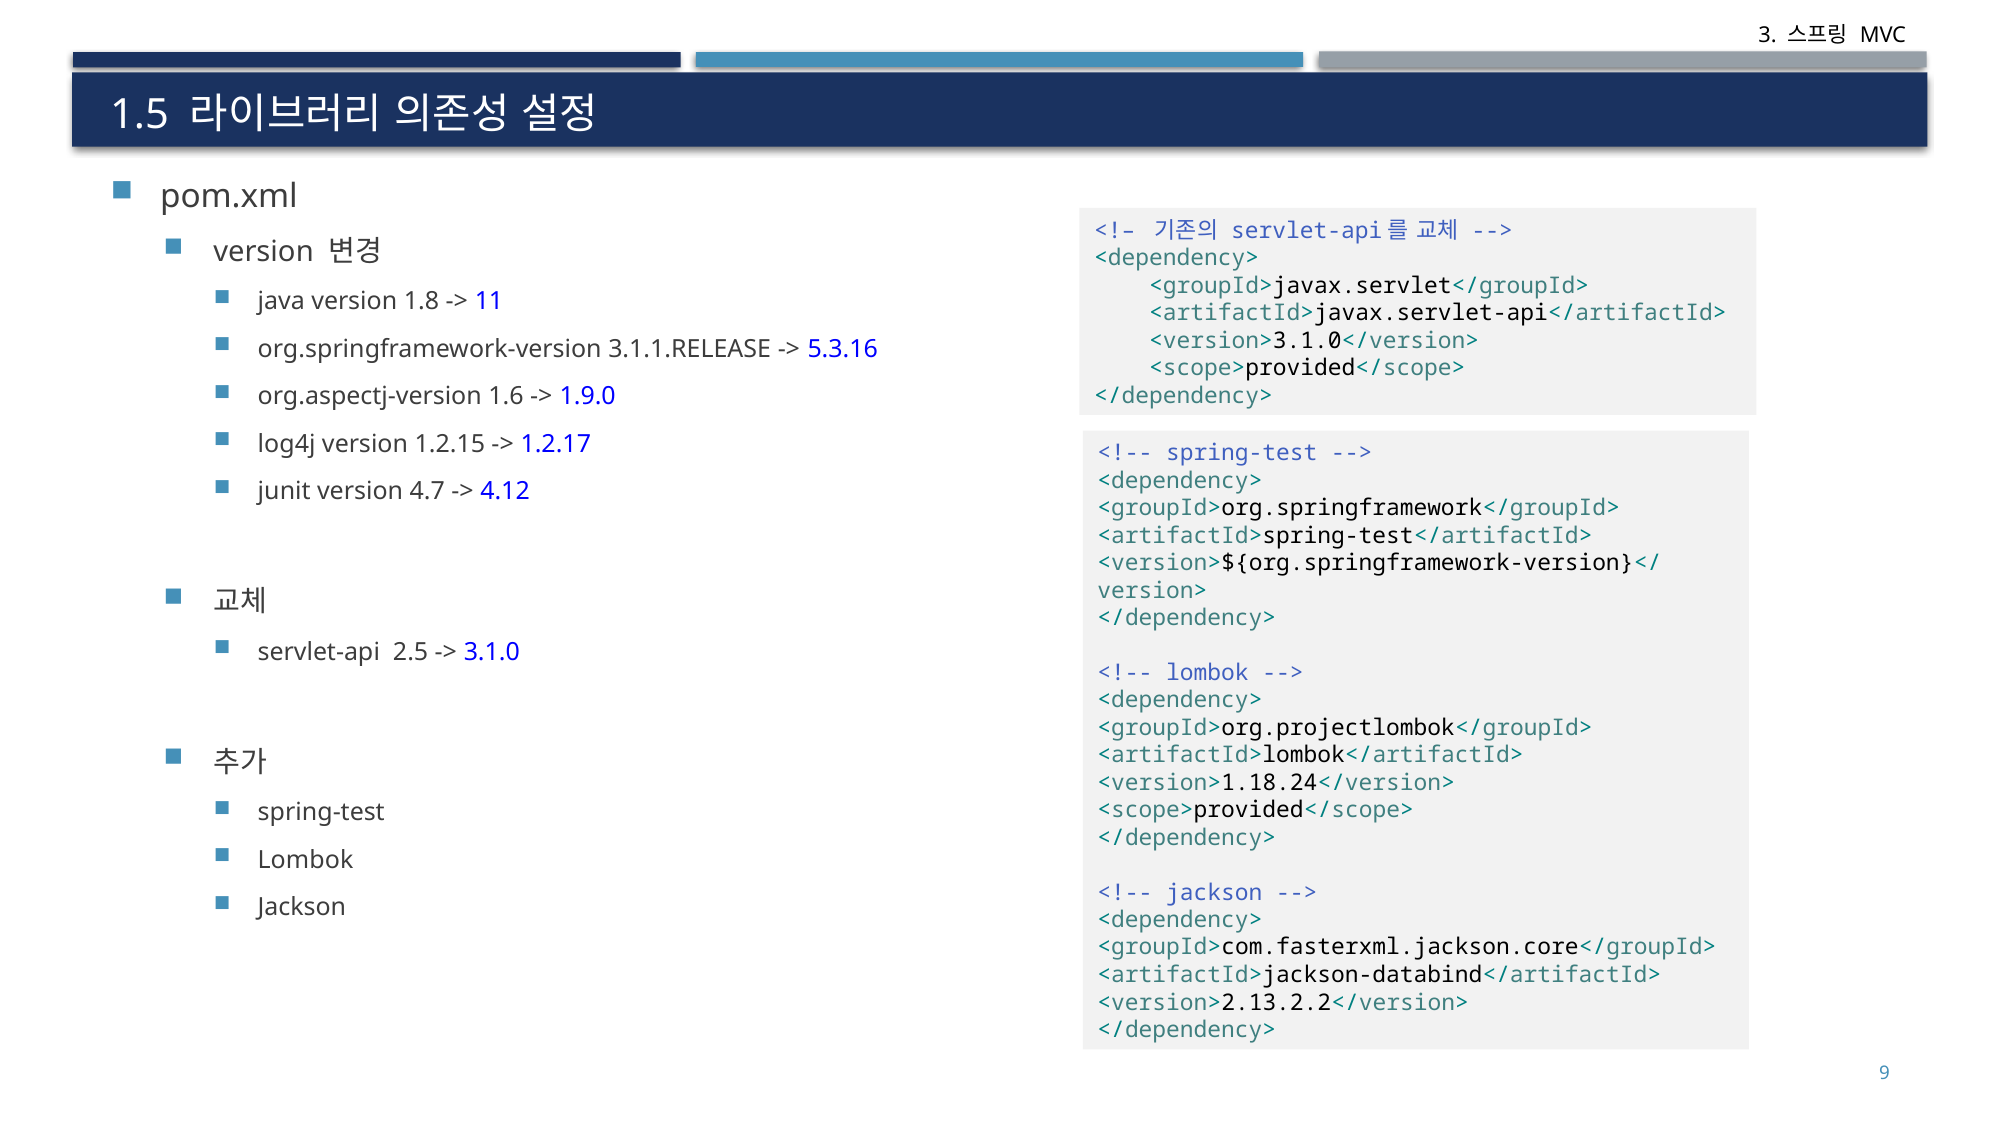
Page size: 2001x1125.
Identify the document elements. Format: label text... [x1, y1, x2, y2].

text_box <!-- spring-test --> <dependency> <groupId>org.springframework</groupId> <artifactId>spring-test</artifactId> <version>${org.springframework-version}</version> </dependency> <!-- lombok --> <dependency> <groupId>org.projectlombok</groupId> <artifactId>lombok</artifactId> <version>1.18.24</version> <scope>provided</scope> </dependency> <!-- jackson --> <dependency> <groupId>com.fasterxml.jackson.core</groupId> <artifactId>jackson-databind</artifactId> <version>2.13.2.2</version> </dependency> [1082, 430, 1749, 1050]
list pom.xml version 변경 java version 1.8 -> 11 org.springframework-version 3.1.1.RELEASE -> 5.3.16 org.aspectj-version 1.6 -> 1.9.0 log4j version 1.2.15 -> 1.2.17 junit version 4.7 -> 4.12 교체 servlet-api 2.5 -> 3.1.0 추가 spring-test Lombok Jackson [95, 166, 1905, 1030]
slide_number 9 [1732, 1043, 1905, 1104]
text_box <!– 기존의 servlet-api를 교체 --> <dependency> <groupId>javax.servlet</groupId> <artifactId>javax.servlet-api</artifactId> <version>3.1.0</version> <scope>provided</scope> </dependency> [1079, 207, 1757, 415]
title 1.5 라이브러리 의존성 설정 [95, 79, 1905, 141]
